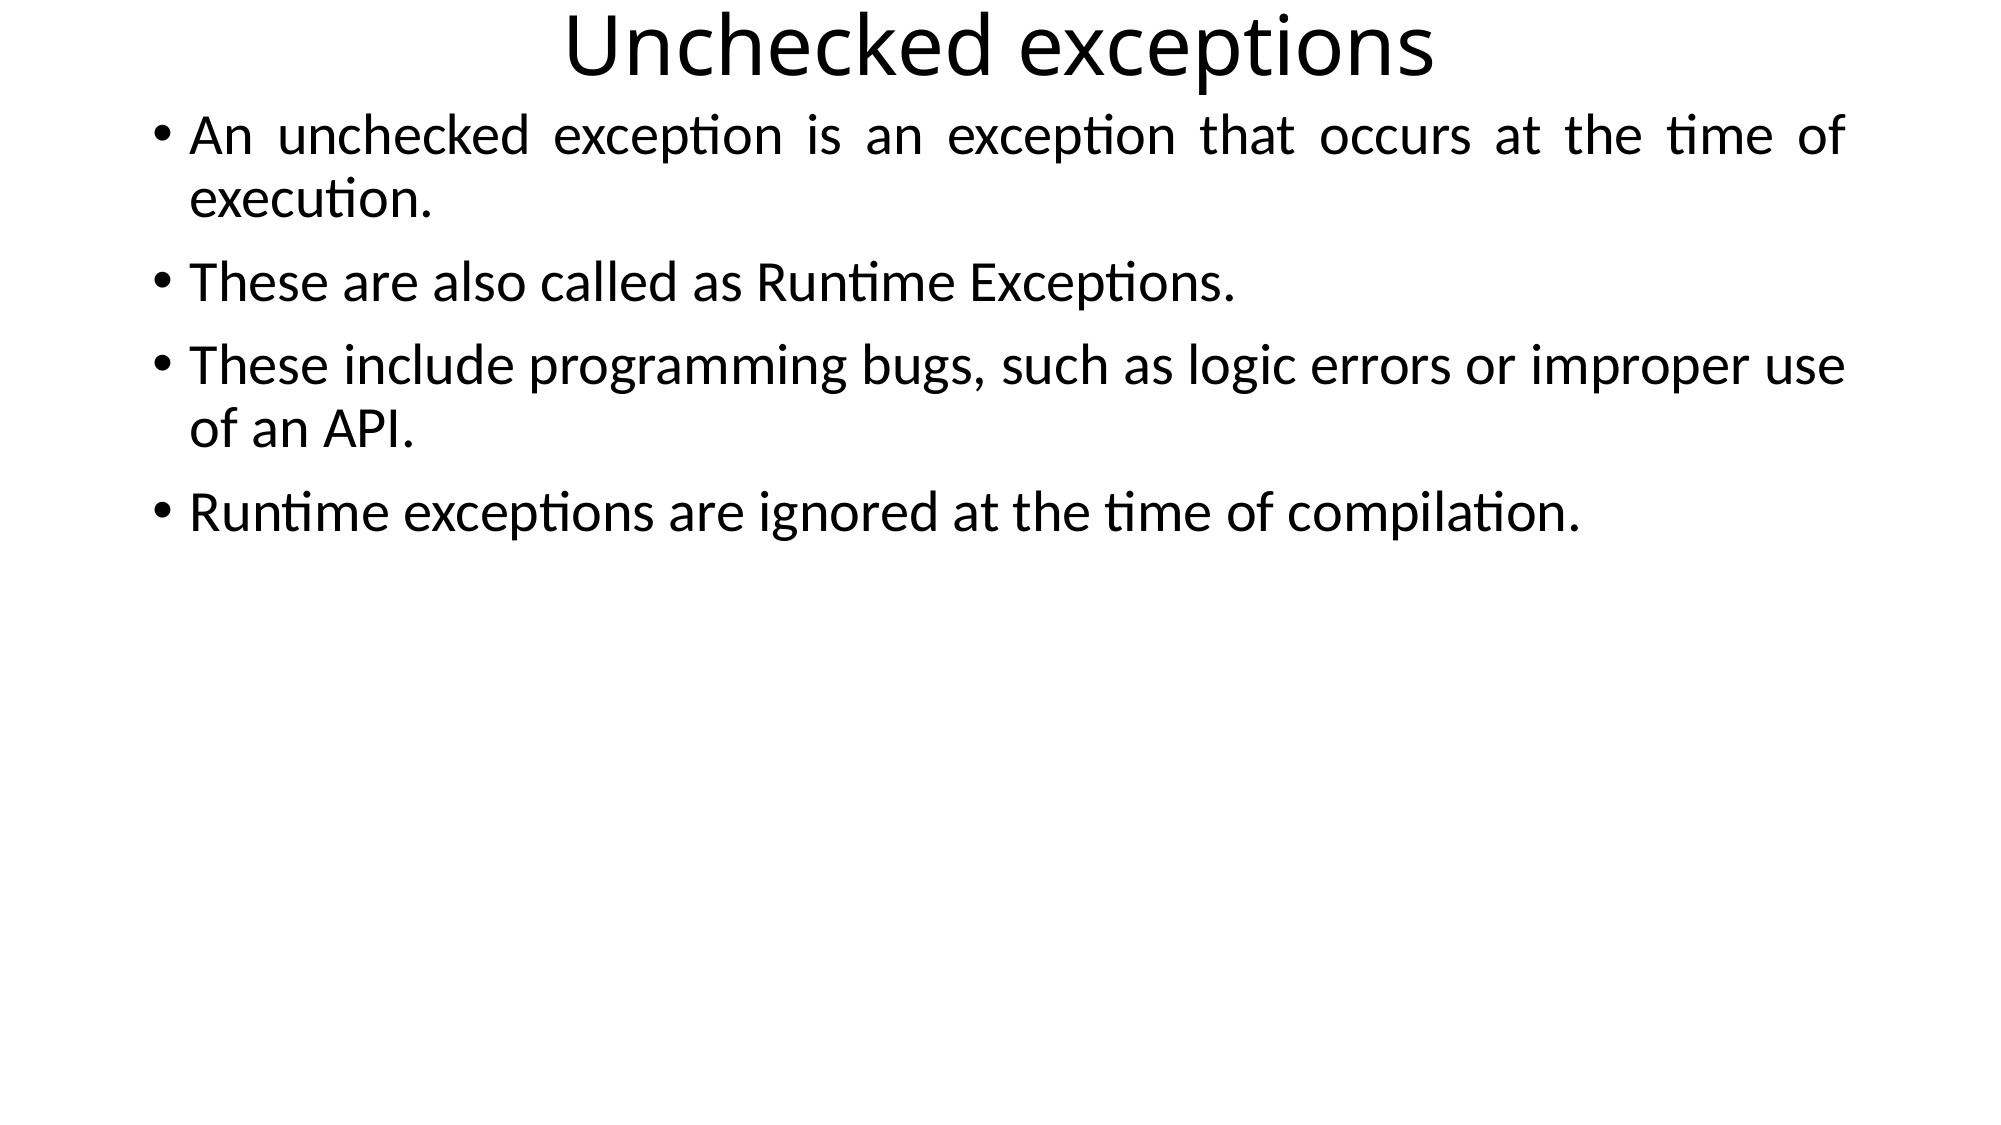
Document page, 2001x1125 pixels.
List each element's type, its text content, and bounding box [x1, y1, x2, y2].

title Unchecked exceptions [137, 0, 1863, 97]
list An unchecked exception is an exception that occurs at the time of execution. These are also called as Runtime Exceptions. These include programming bugs, such as logic errors or improper use of an API. Runtime exceptions are ignored at the time of compilation. [137, 97, 1863, 1070]
